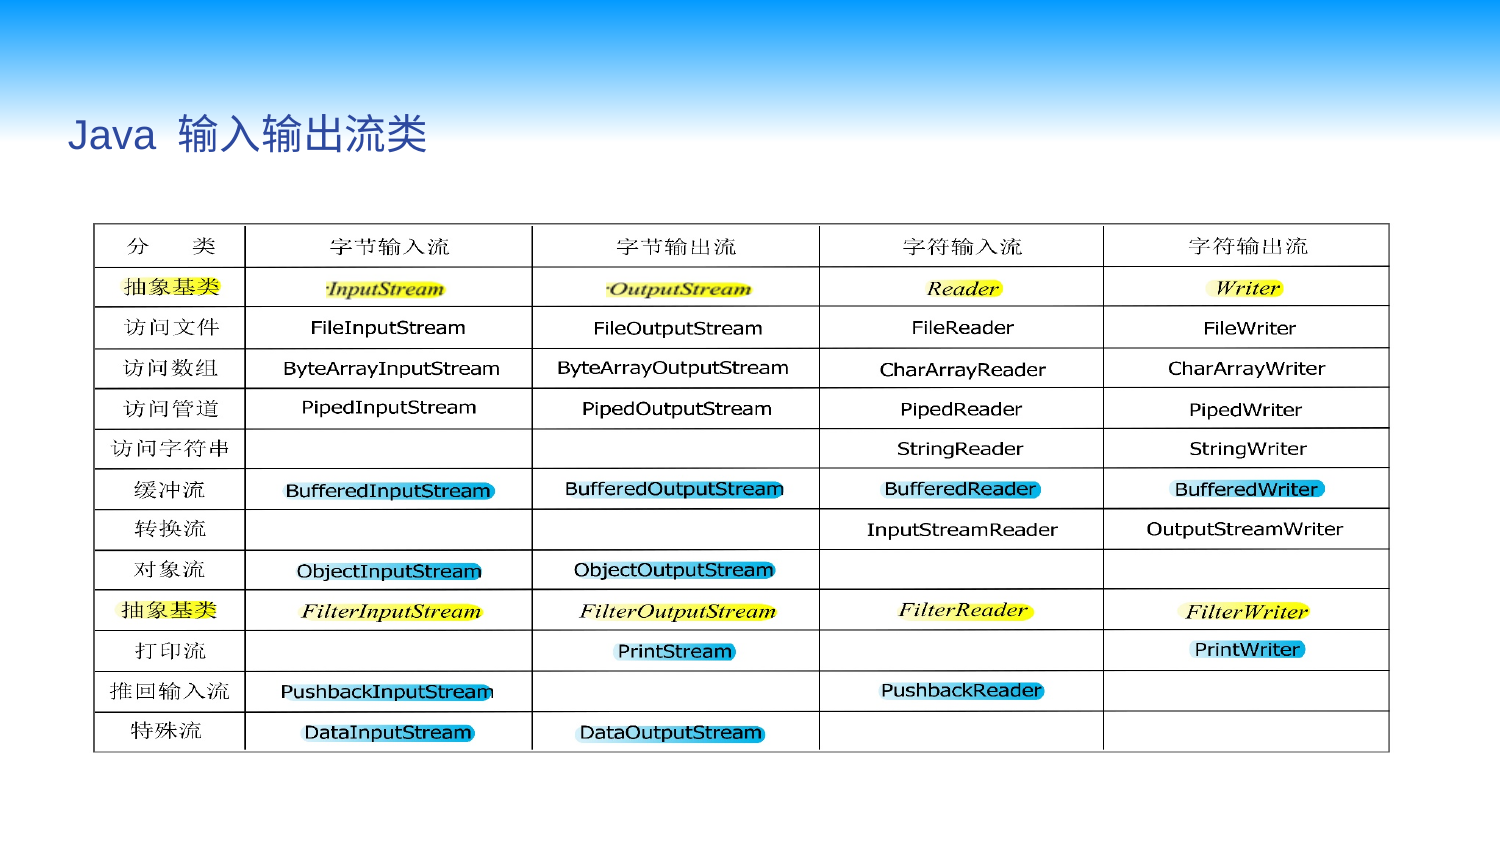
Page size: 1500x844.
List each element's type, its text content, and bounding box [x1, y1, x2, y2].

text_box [76, 220, 1400, 753]
text_box Java 输入输出流类 [53, 100, 585, 184]
